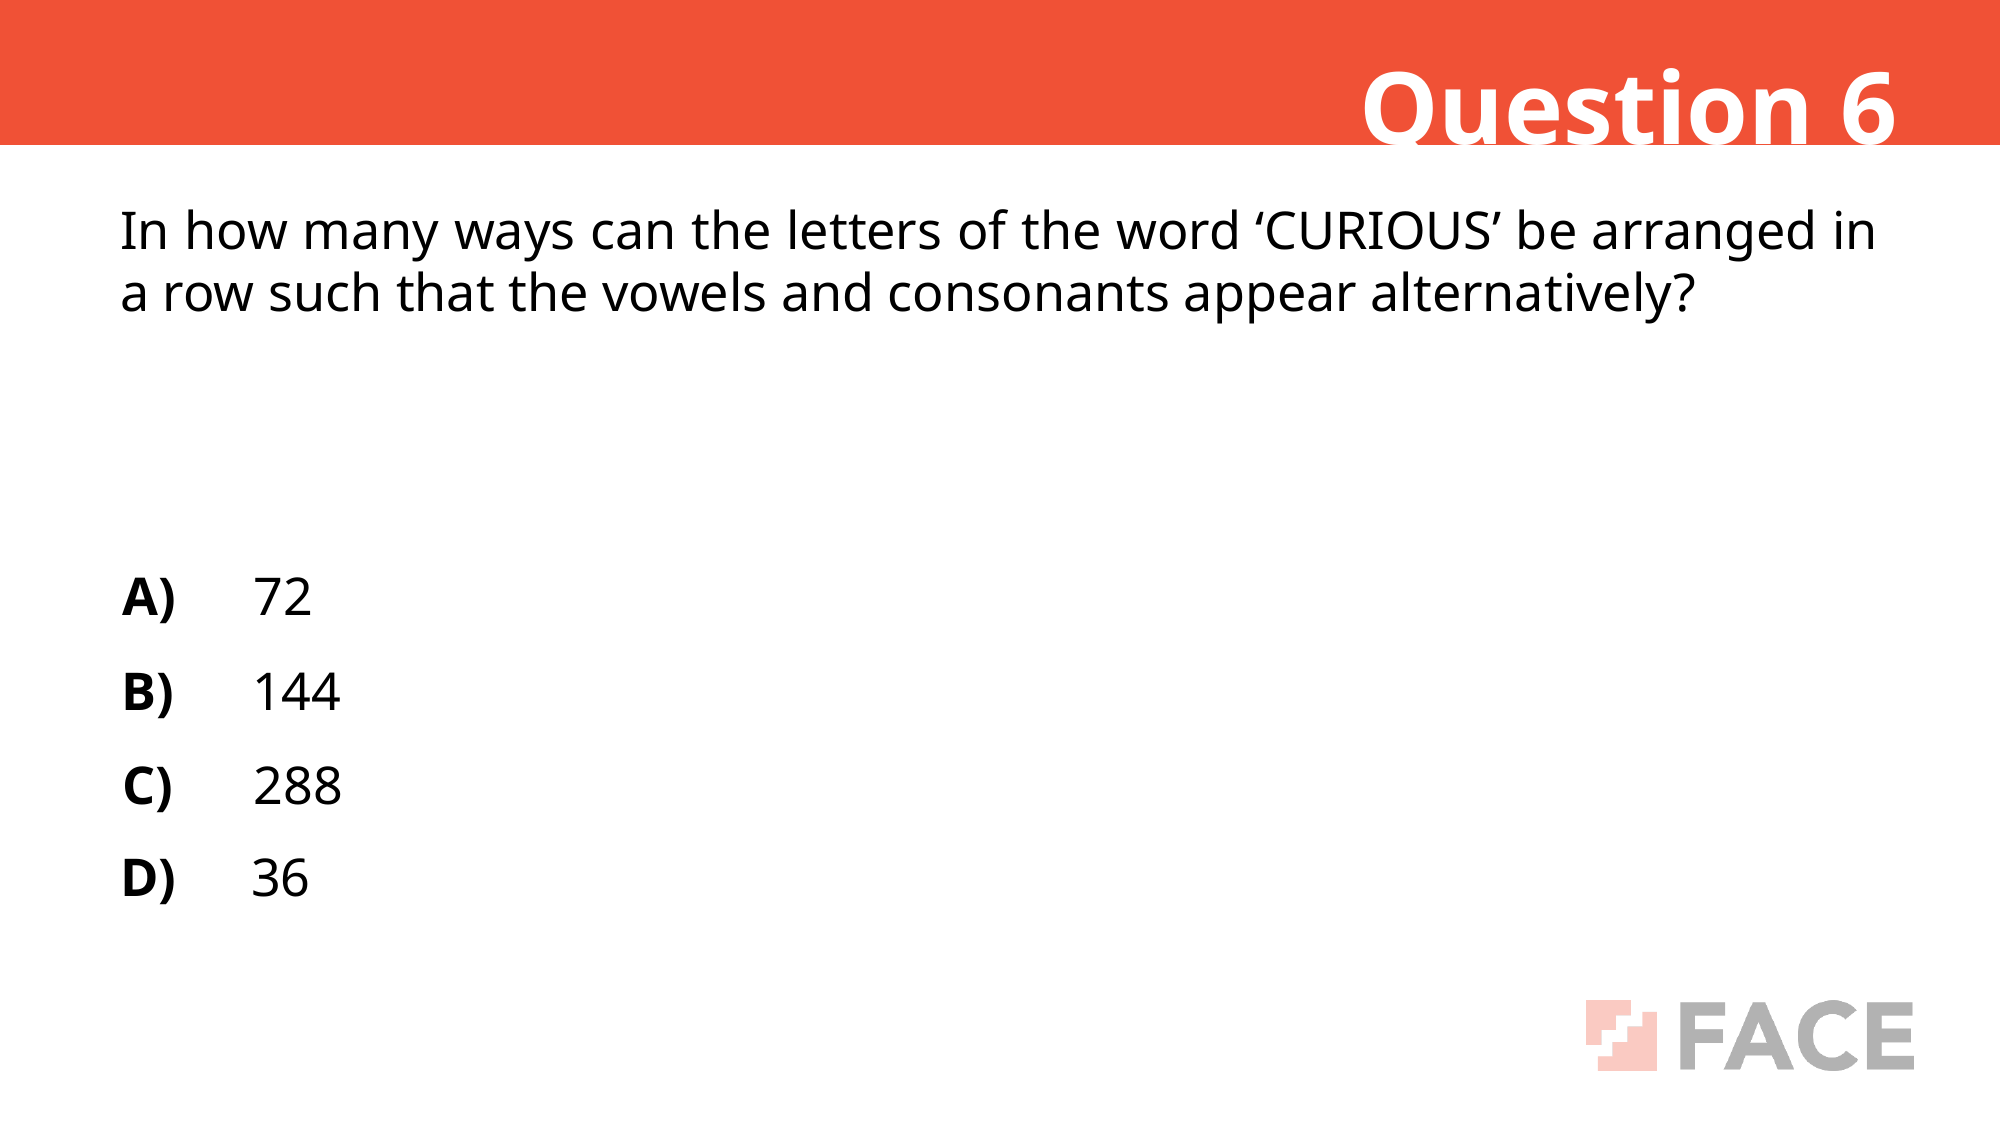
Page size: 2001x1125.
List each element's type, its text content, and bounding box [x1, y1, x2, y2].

text_box 72 [238, 525, 1896, 634]
text_box In how many ways can the letters of the word ‘CURIOUS’ be arranged in a row such that the vowels and consonants appear alternatively? [105, 189, 1895, 330]
text_box [0, 0, 2000, 147]
text_box C) [107, 713, 223, 823]
text_box A) [107, 525, 223, 634]
text_box Question 6 [638, 37, 1914, 173]
picture [1586, 1000, 1914, 1072]
text_box 36 [236, 806, 1893, 915]
text_box 144 [237, 619, 1894, 728]
text_box B) [106, 619, 221, 728]
text_box D) [105, 806, 220, 915]
text_box 288 [238, 713, 1896, 823]
